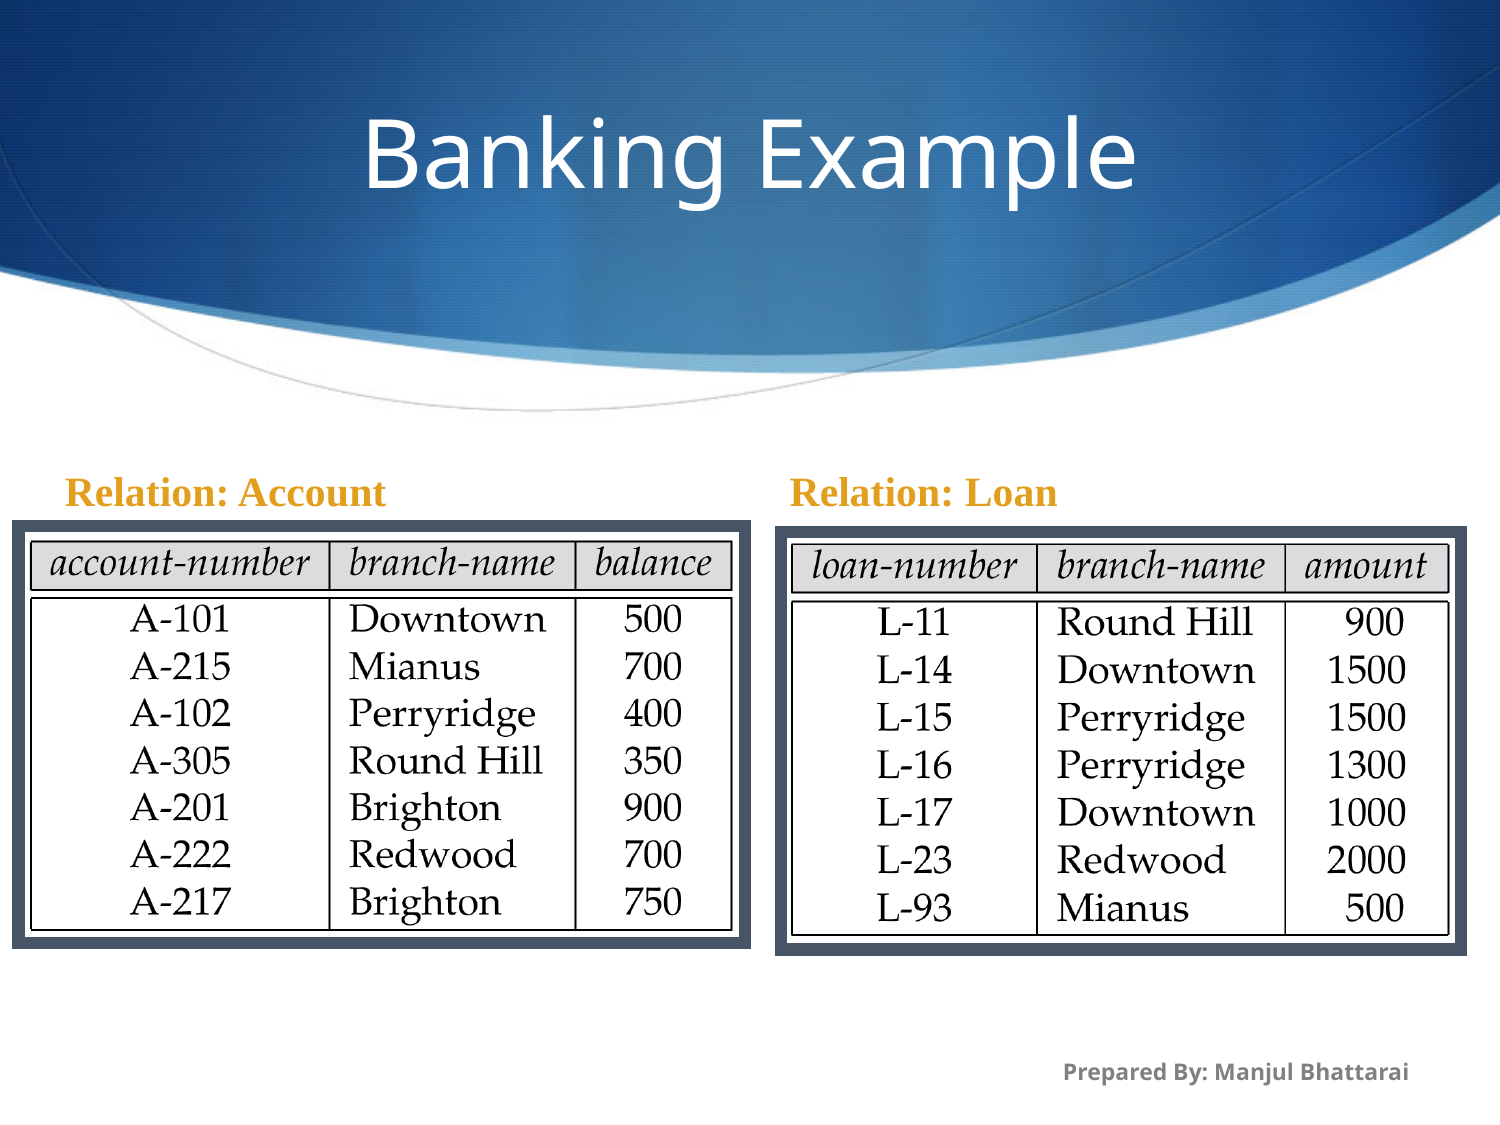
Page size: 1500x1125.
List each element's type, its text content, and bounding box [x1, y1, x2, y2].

text_box Relation: Loan [774, 457, 1165, 522]
picture [0, 0, 1500, 1125]
footer Prepared By: Manjul Bhattarai [949, 1042, 1425, 1103]
text_box Relation: Account [49, 457, 441, 516]
title Banking Example [75, 56, 1425, 245]
